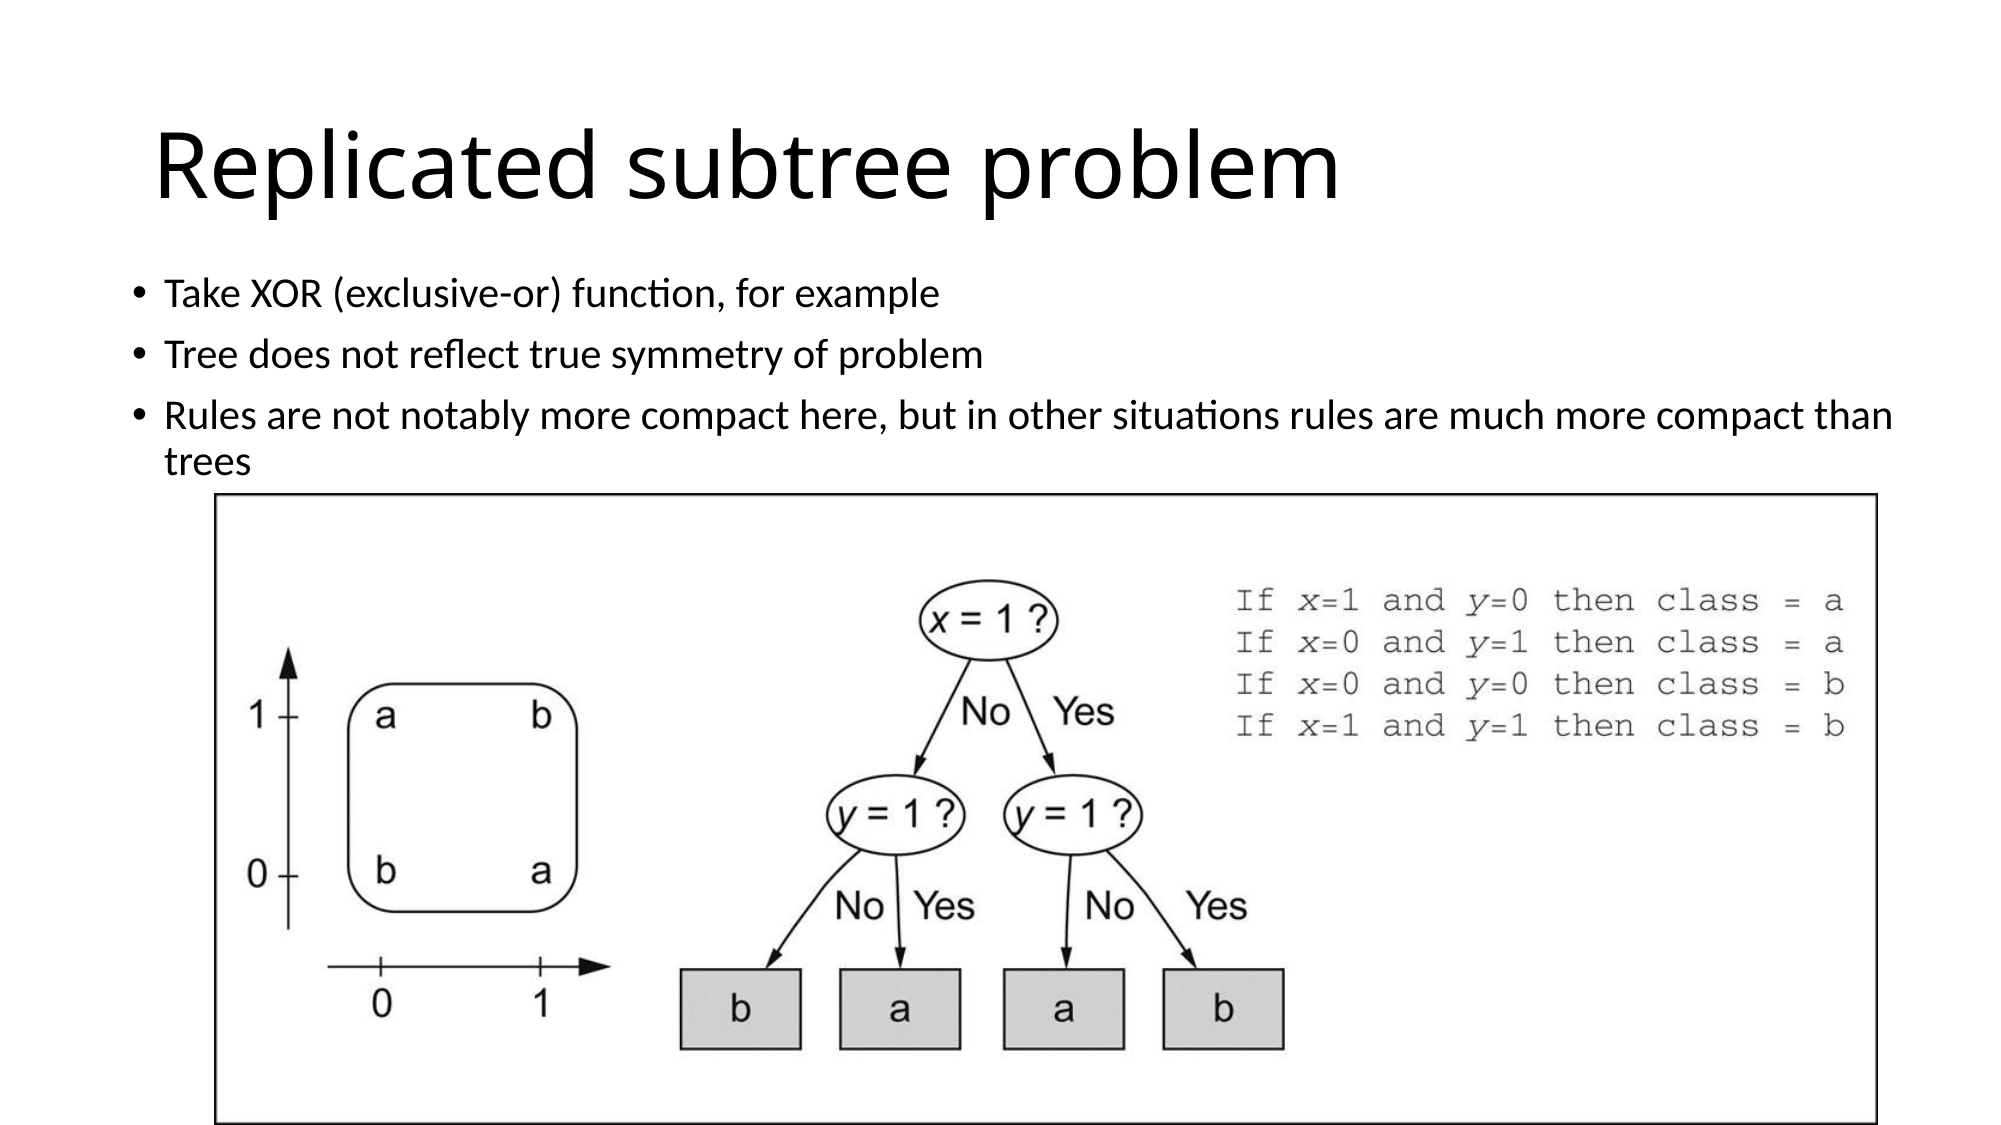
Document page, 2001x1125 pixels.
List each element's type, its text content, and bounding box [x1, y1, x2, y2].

picture [214, 493, 1878, 1125]
list Take XOR (exclusive-or) function, for example Tree does not reflect true symmetry of problem Rules are not notably more compact here, but in other situations rules are much more compact than trees [117, 263, 1975, 494]
title Replicated subtree problem [137, 59, 1863, 263]
